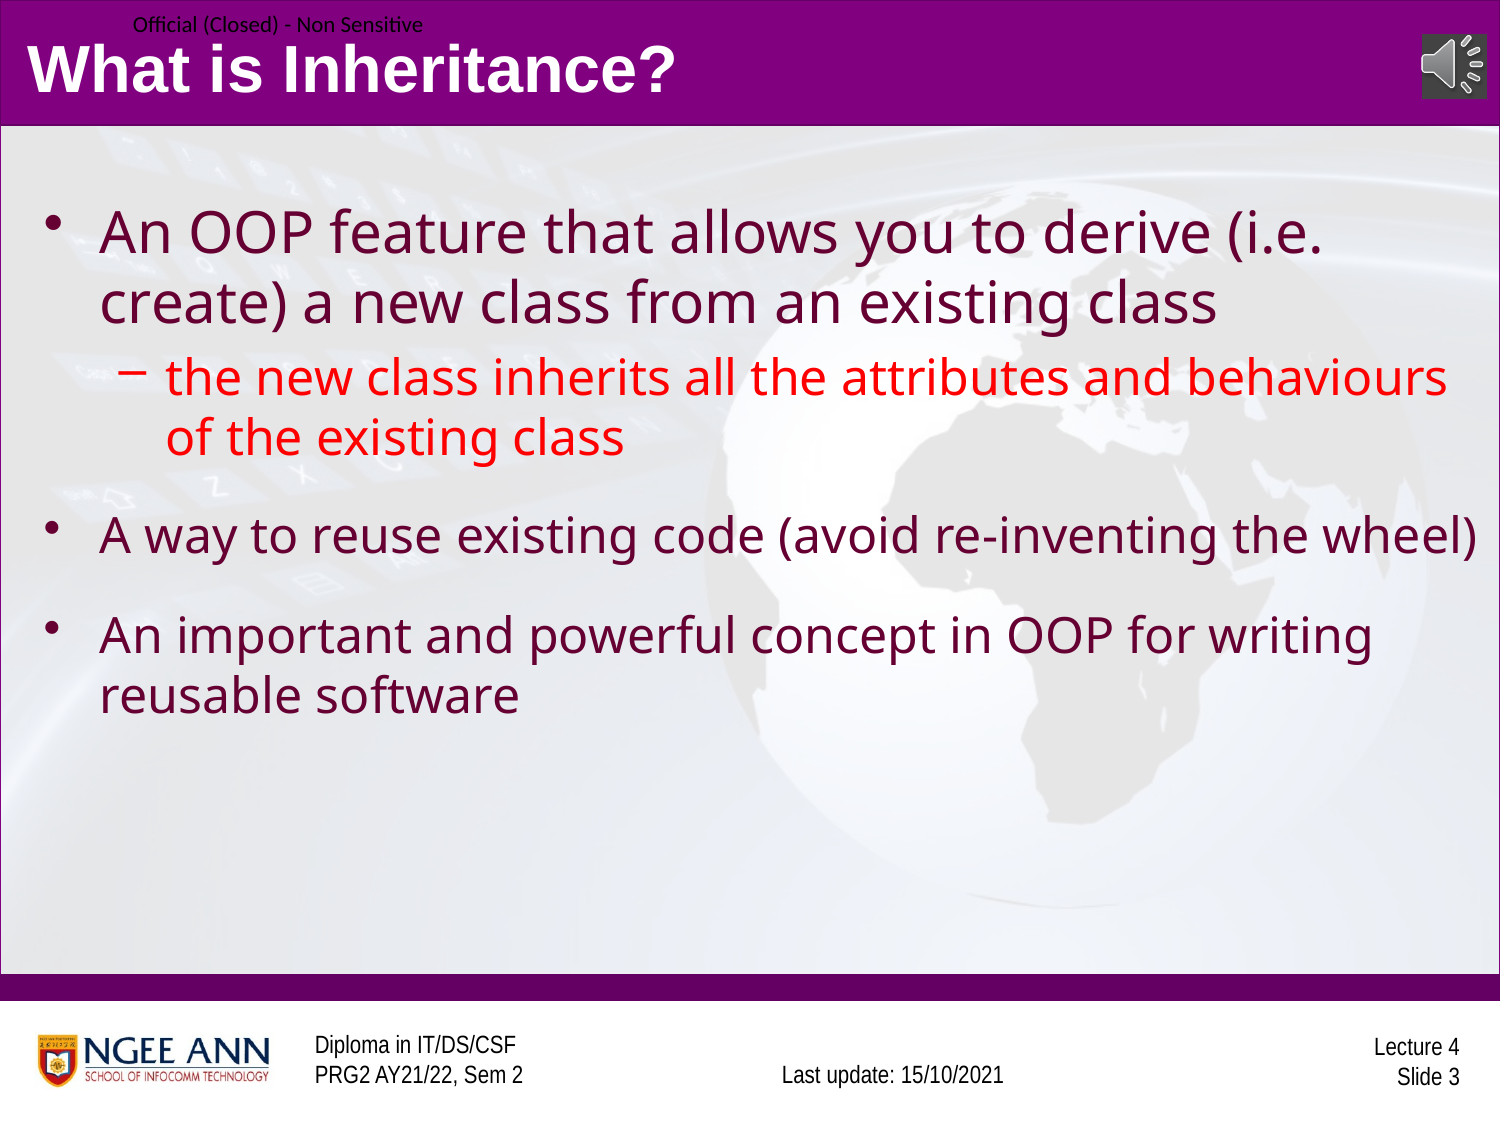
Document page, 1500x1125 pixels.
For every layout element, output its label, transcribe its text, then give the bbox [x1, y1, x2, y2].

picture [1420, 32, 1488, 100]
text_box An OOP feature that allows you to derive (i.e. create) a new class from an existing class the new class inherits all the attributes and behaviours of the existing class A way to reuse existing code (avoid re-inventing the wheel) An important and powerful concept in OOP for writing reusable software [28, 187, 1500, 712]
title What is Inheritance? [12, 20, 1488, 113]
picture [12, 1012, 294, 1109]
